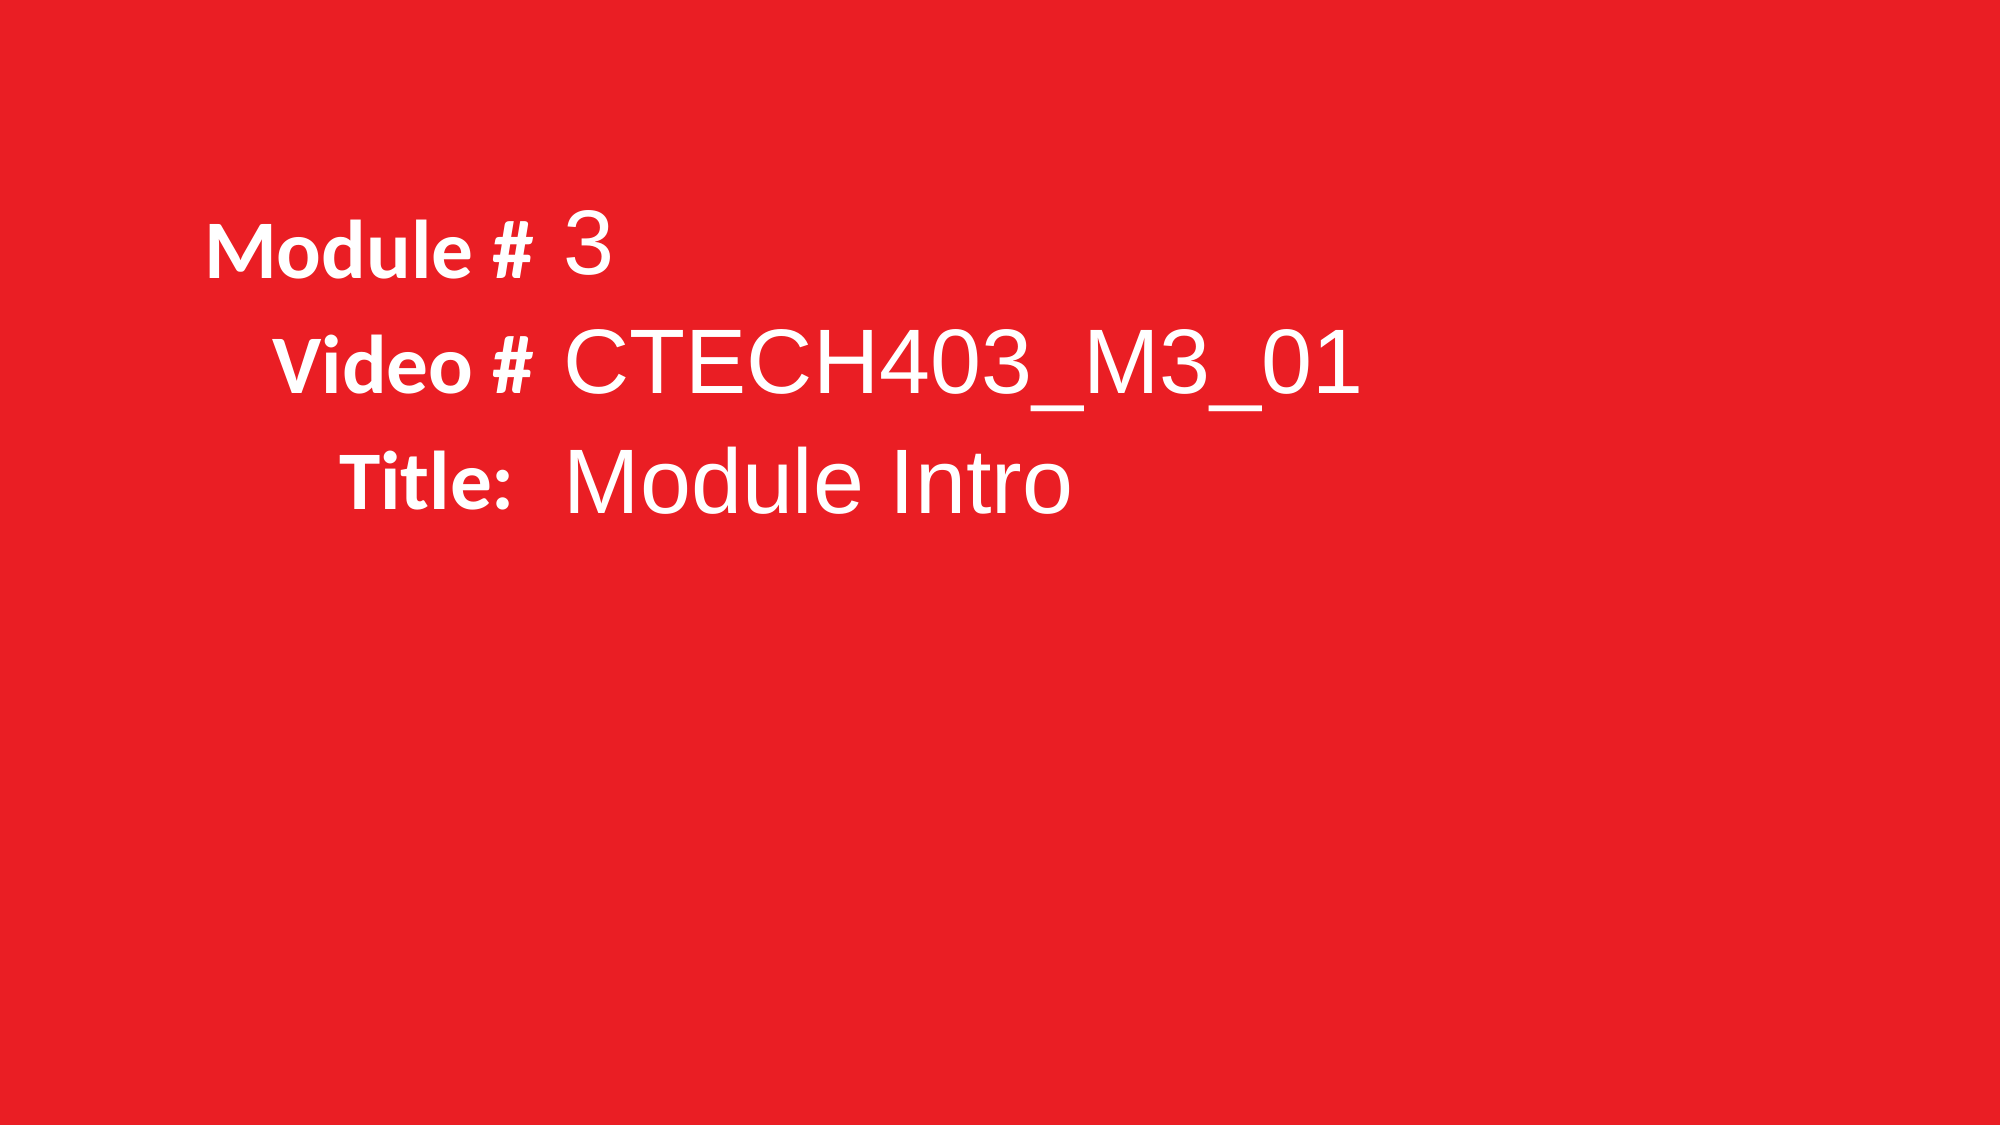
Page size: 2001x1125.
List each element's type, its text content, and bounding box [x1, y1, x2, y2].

list 3 CTECH403_M3_01 Module Intro [548, 187, 1795, 545]
